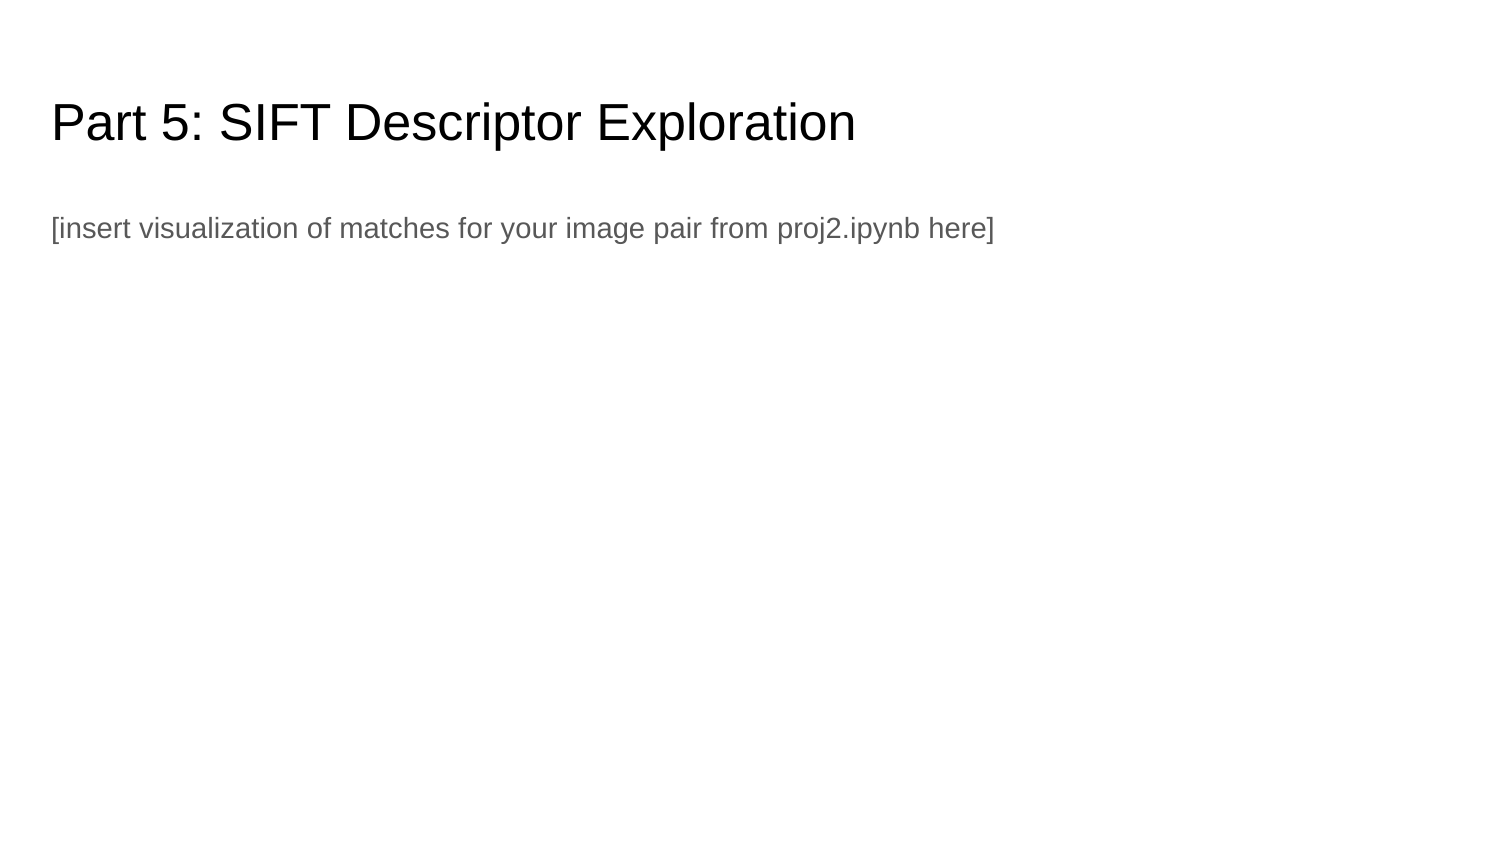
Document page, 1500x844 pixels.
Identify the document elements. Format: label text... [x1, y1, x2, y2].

list [insert visualization of matches for your image pair from proj2.ipynb here] [51, 189, 1299, 750]
title Part 5: SIFT Descriptor Exploration [51, 72, 1449, 167]
